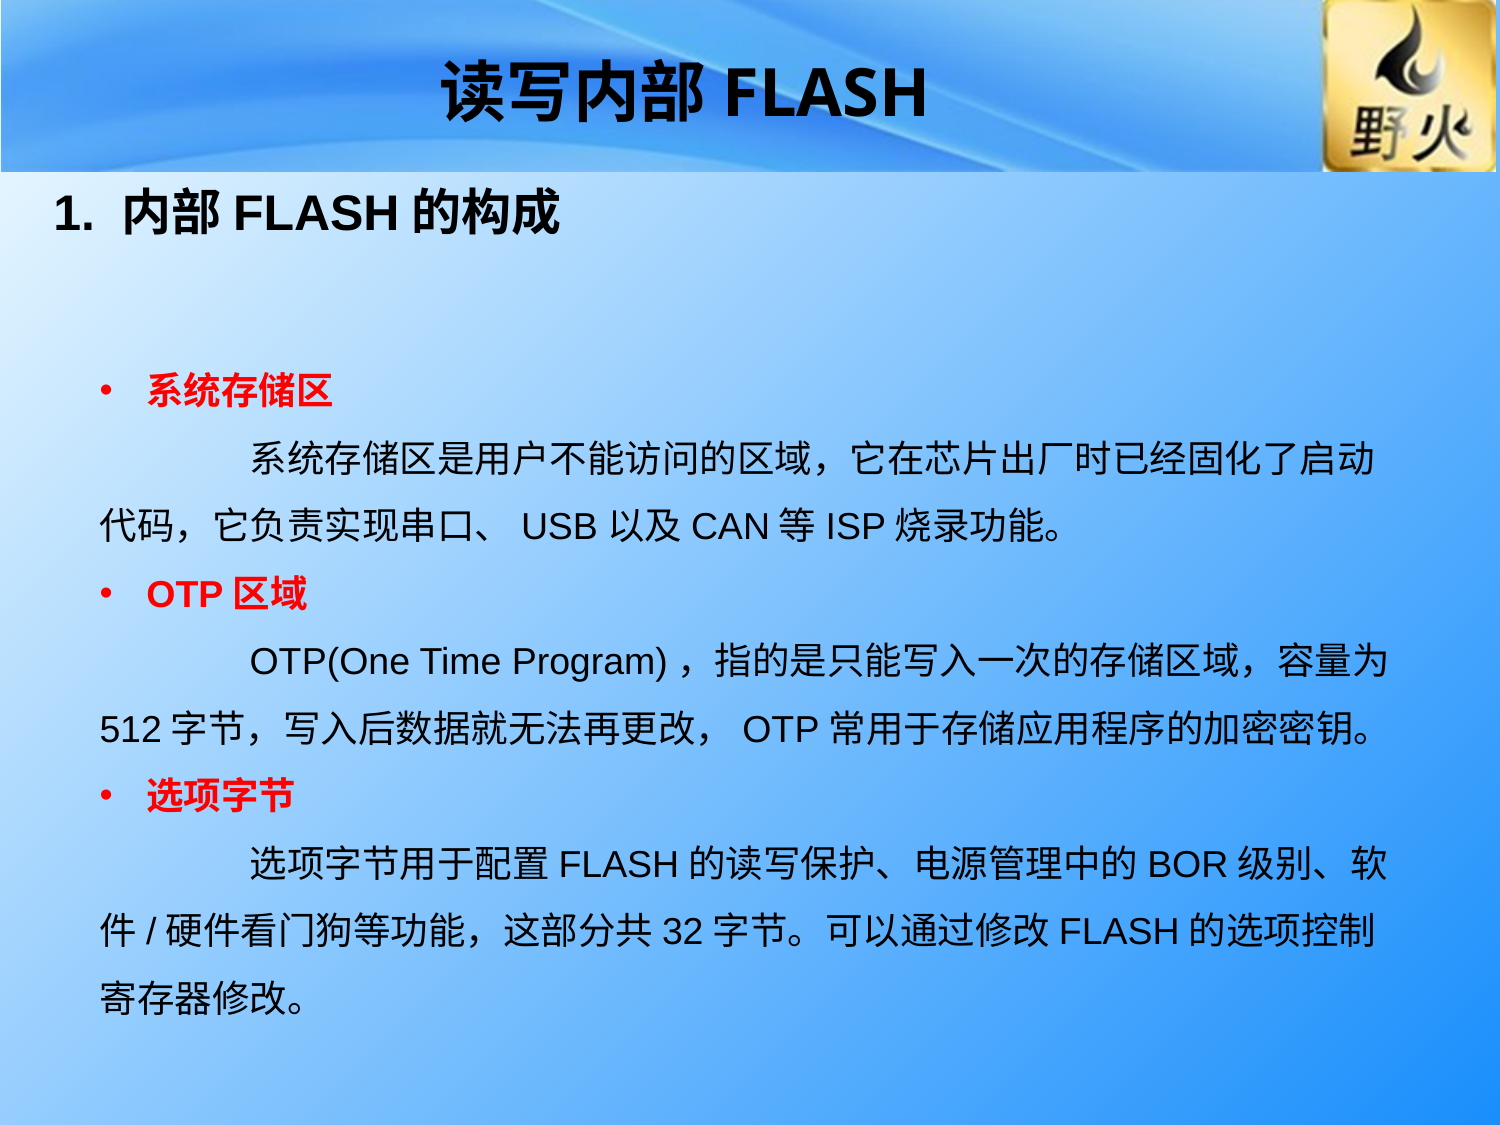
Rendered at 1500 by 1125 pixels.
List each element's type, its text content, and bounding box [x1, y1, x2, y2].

text_box 系统存储区 系统存储区是用户不能访问的区域，它在芯片出厂时已经固化了启动代码，它负责实现串口、USB以及CAN等ISP烧录功能。 OTP区域 OTP(One Time Program)，指的是只能写入一次的存储区域，容量为512字节，写入后数据就无法再更改，OTP常用于存储应用程序的加密密钥。 选项字节 选项字节用于配置FLASH的读写保护、电源管理中的BOR级别、软件/硬件看门狗等功能，这部分共32字节。可以通过修改FLASH的选项控制寄存器修改。 [84, 337, 1420, 1027]
text_box 1. 内部FLASH的构成 [38, 180, 576, 248]
picture [1, 0, 1496, 172]
